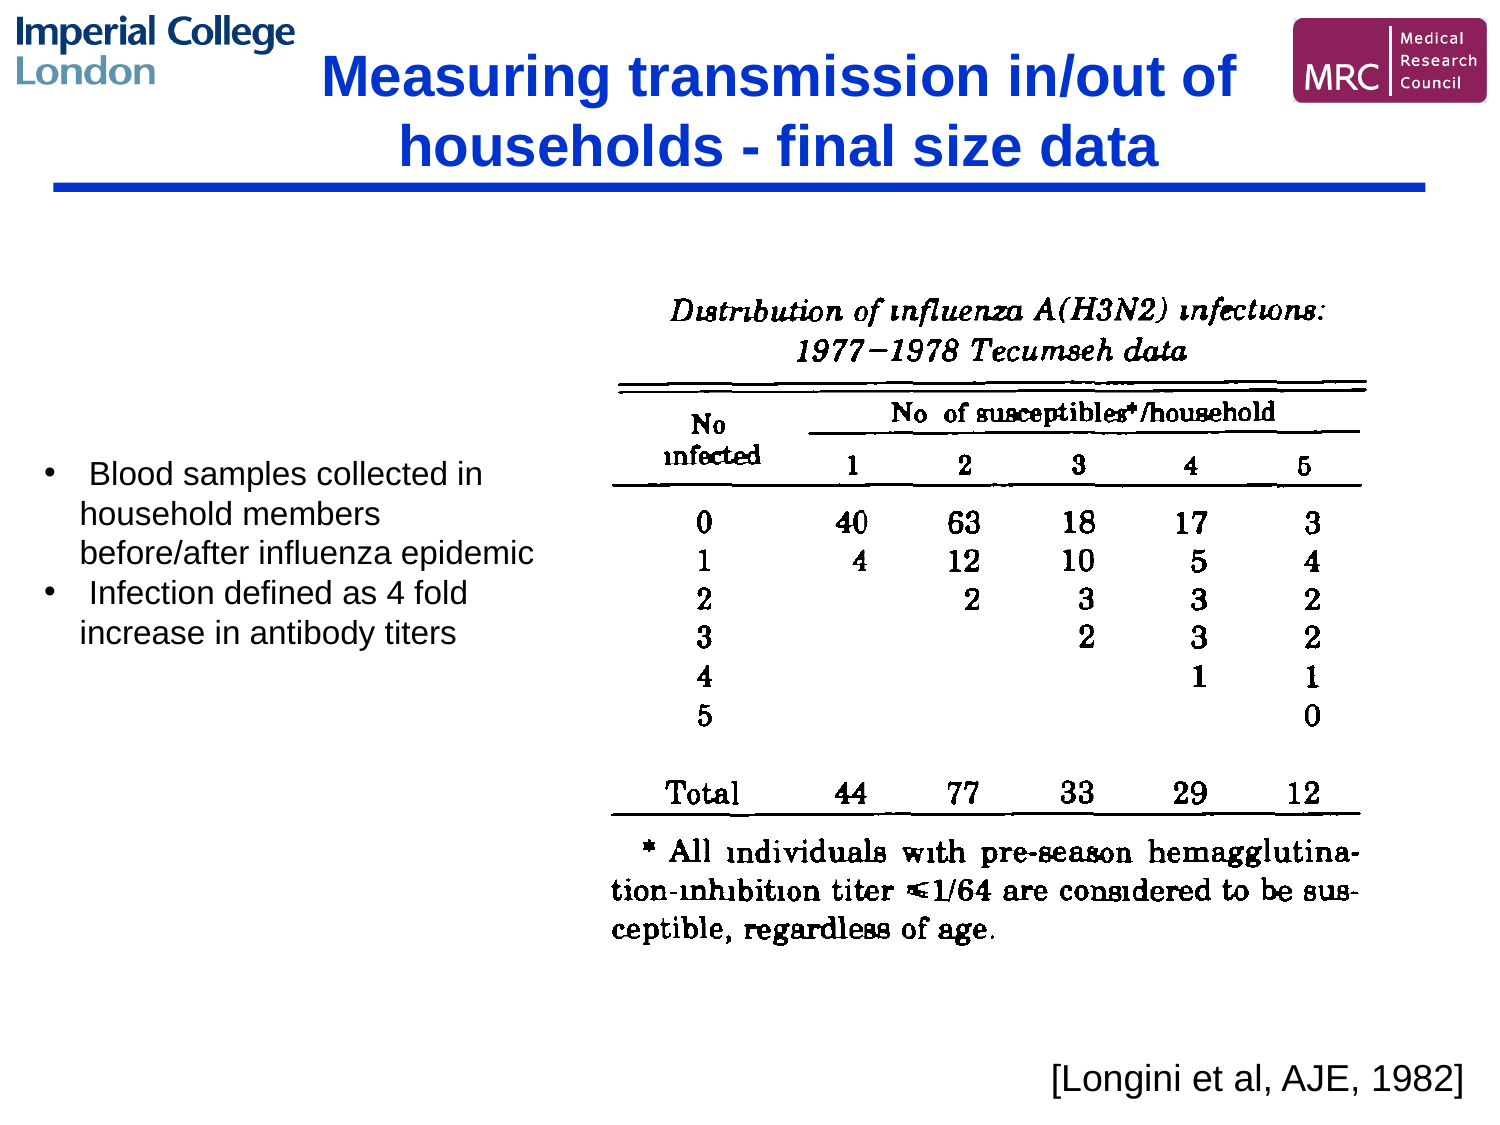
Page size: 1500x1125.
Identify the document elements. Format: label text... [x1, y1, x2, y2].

picture [607, 290, 1379, 950]
picture [1293, 18, 1487, 103]
text_box Blood samples collected in household members before/after influenza epidemic Infection defined as 4 fold increase in antibody titers [29, 444, 573, 739]
picture [17, 15, 295, 85]
text_box [Longini et al, AJE, 1982] [1036, 1046, 1480, 1107]
text_box Measuring transmission in/out of households - final size data [265, 30, 1294, 186]
